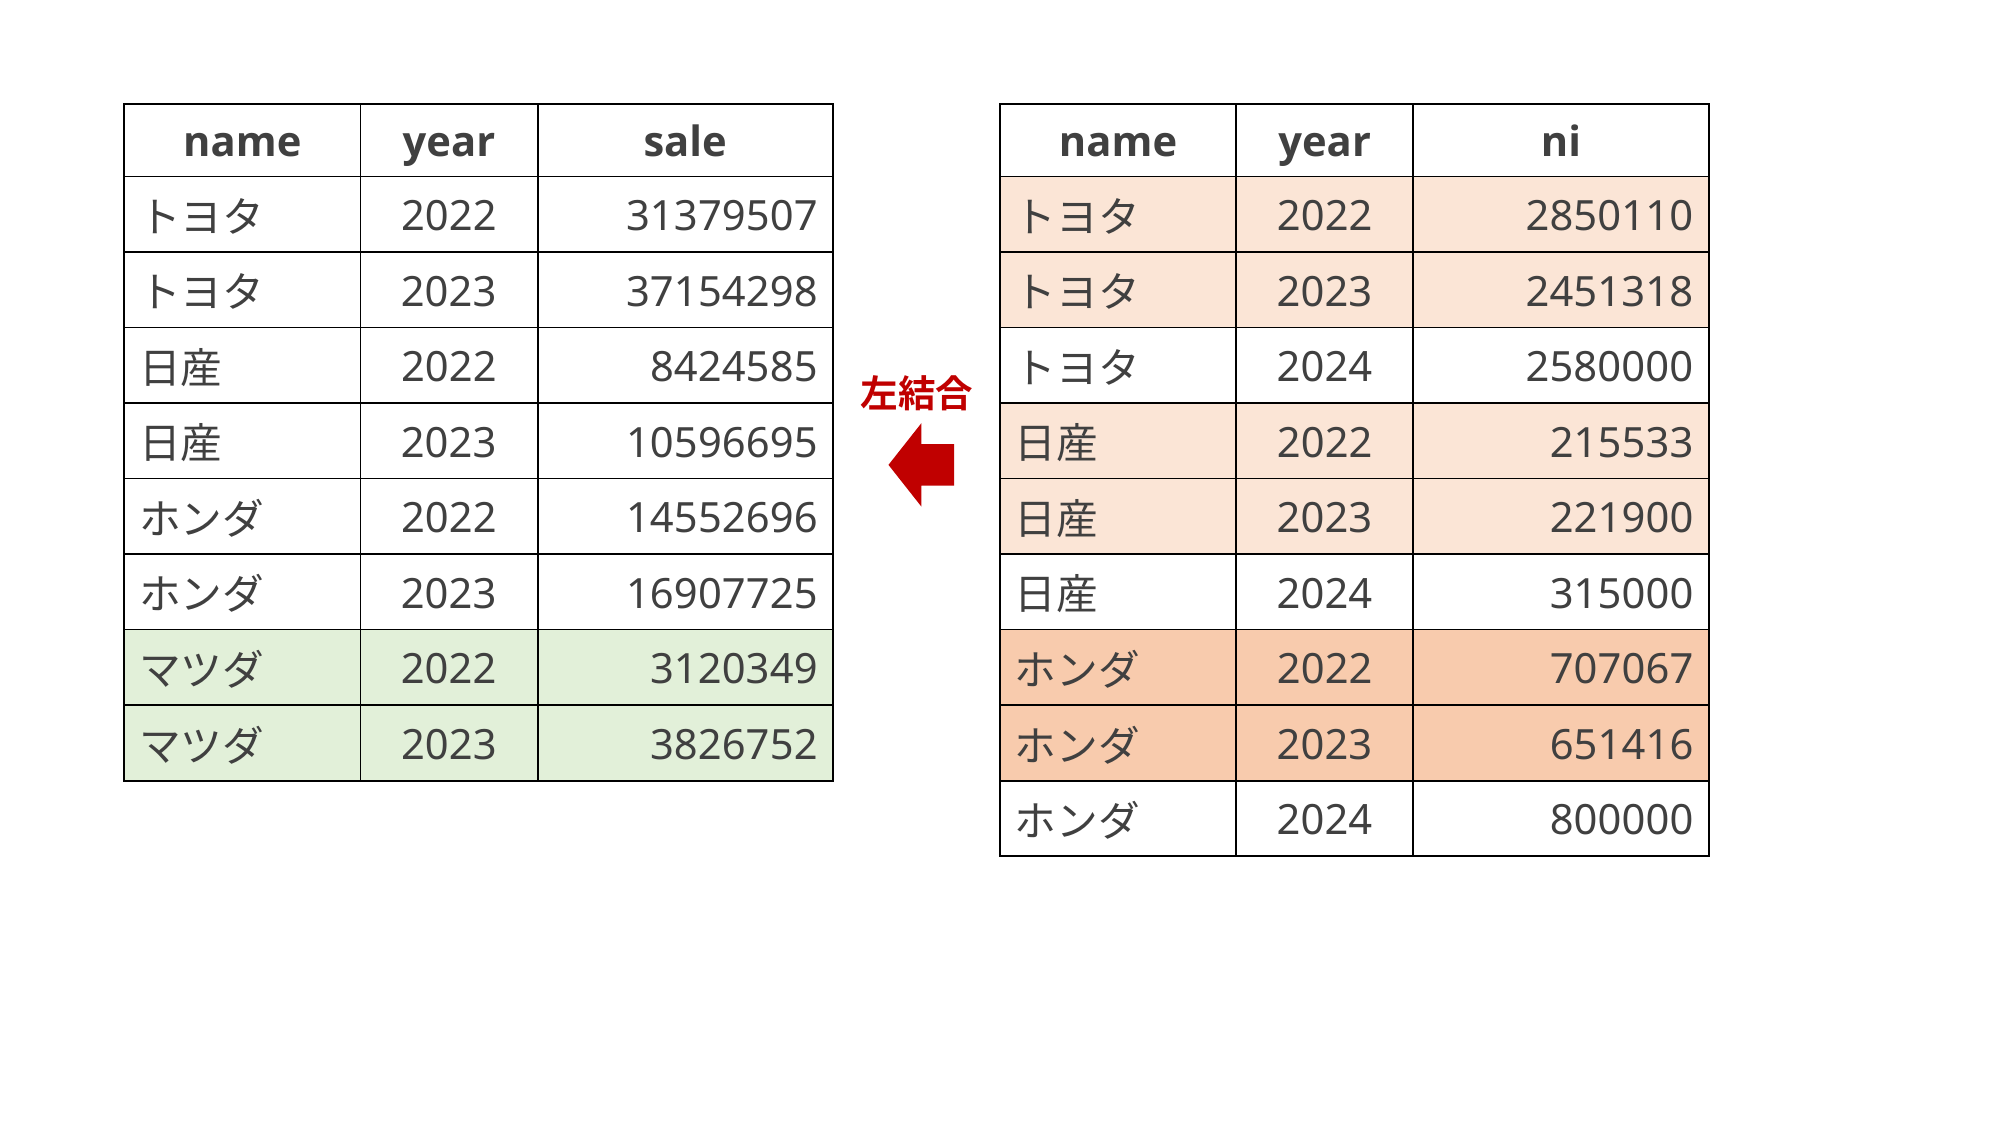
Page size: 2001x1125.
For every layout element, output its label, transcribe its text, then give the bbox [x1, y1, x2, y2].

table_cell 221900 [1414, 479, 1708, 553]
table_cell トヨタ [125, 177, 360, 251]
table_cell 2850110 [1414, 177, 1708, 251]
table_cell 2022 [361, 328, 537, 402]
table_cell 8424585 [539, 328, 832, 402]
table_cell 31379507 [539, 177, 832, 251]
table_cell 800000 [1414, 782, 1708, 855]
table_cell 2024 [1237, 555, 1412, 629]
table_header name [125, 105, 360, 176]
table_cell 日産 [125, 404, 360, 478]
table_cell 2022 [361, 630, 537, 704]
table_cell 315000 [1414, 555, 1708, 629]
table_cell 日産 [1001, 404, 1235, 478]
table_header name [1001, 105, 1235, 176]
table_cell ホンダ [1001, 782, 1235, 855]
table_header year [361, 105, 537, 176]
table_cell 3120349 [539, 630, 832, 704]
table_cell 日産 [1001, 555, 1235, 629]
table_cell 14552696 [539, 479, 832, 553]
table_cell 日産 [125, 328, 360, 402]
table_cell 37154298 [539, 253, 832, 327]
table_cell 651416 [1414, 706, 1708, 780]
table_cell 2022 [361, 479, 537, 553]
table_cell 2022 [361, 177, 537, 251]
table_cell 2023 [1237, 253, 1412, 327]
table_cell 2022 [1237, 404, 1412, 478]
table_cell ホンダ [1001, 706, 1235, 780]
table_cell 2022 [1237, 630, 1412, 704]
table_cell 2022 [1237, 177, 1412, 251]
table_cell 2023 [361, 253, 537, 327]
table_cell 2451318 [1414, 253, 1708, 327]
table_cell ホンダ [125, 479, 360, 553]
text_box 左結合 [833, 362, 1000, 423]
table_cell 2023 [1237, 479, 1412, 553]
table_cell ホンダ [125, 555, 360, 629]
table_header ni [1414, 105, 1708, 176]
table_cell 2023 [361, 555, 537, 629]
table_cell 2023 [361, 706, 537, 780]
table_cell 3826752 [539, 706, 832, 780]
table_cell 10596695 [539, 404, 832, 478]
text_box [887, 423, 956, 510]
table_cell 2023 [361, 404, 537, 478]
table_header year [1237, 105, 1412, 176]
table_cell 707067 [1414, 630, 1708, 704]
table_cell 2024 [1237, 782, 1412, 855]
table_cell 日産 [1001, 479, 1235, 553]
table_cell 215533 [1414, 404, 1708, 478]
table_cell マツダ [125, 706, 360, 780]
table_cell 16907725 [539, 555, 832, 629]
table_header sale [539, 105, 832, 176]
table_cell マツダ [125, 630, 360, 704]
table_cell 2023 [1237, 706, 1412, 780]
table_cell 2580000 [1414, 328, 1708, 402]
table_cell トヨタ [1001, 253, 1235, 327]
table_cell トヨタ [1001, 328, 1235, 402]
table_cell トヨタ [125, 253, 360, 327]
table_cell 2024 [1237, 328, 1412, 402]
table_cell トヨタ [1001, 177, 1235, 251]
table_cell ホンダ [1001, 630, 1235, 704]
